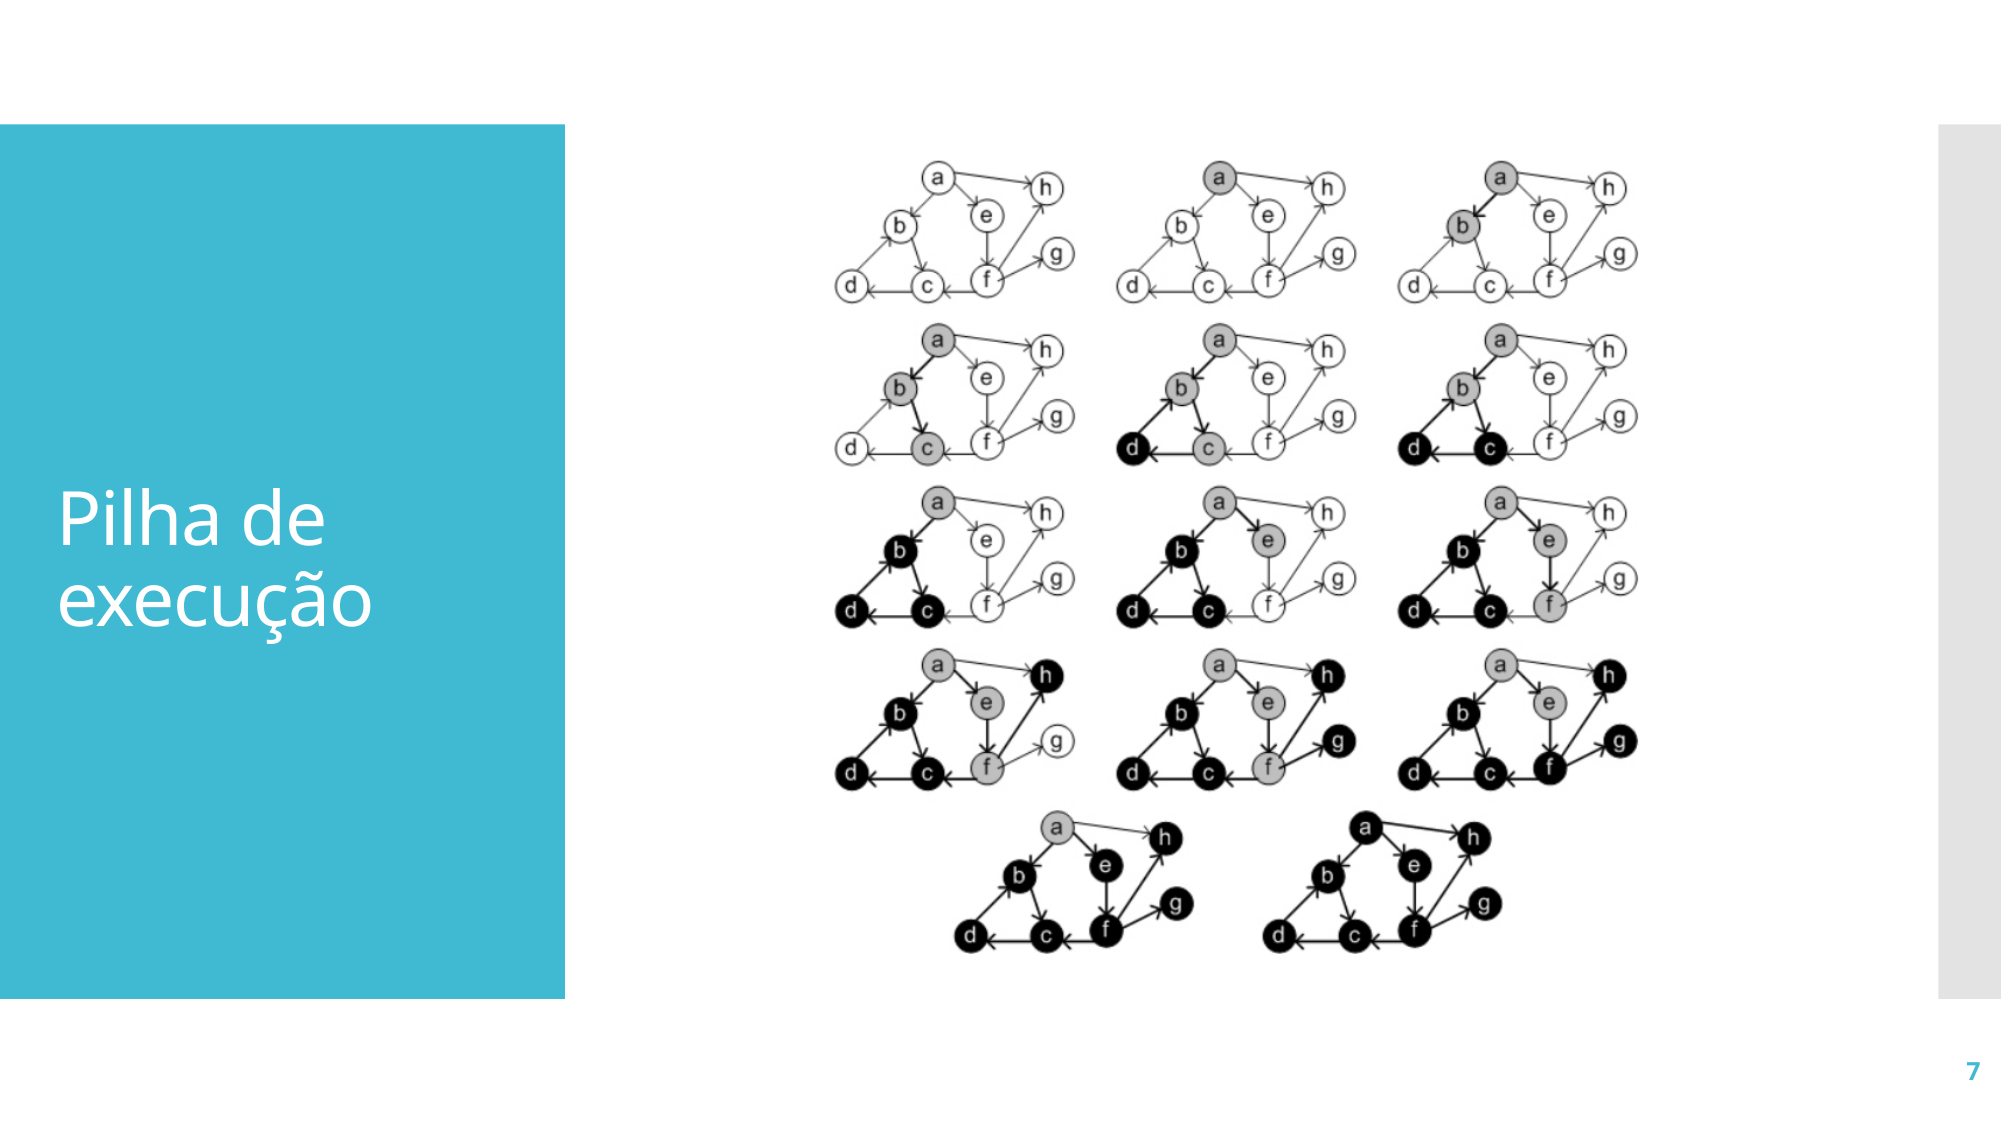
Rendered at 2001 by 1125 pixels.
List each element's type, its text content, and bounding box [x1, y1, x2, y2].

slide_number 7 [1744, 1042, 1996, 1103]
title Pilha de execução [41, 184, 525, 940]
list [797, 141, 1672, 982]
